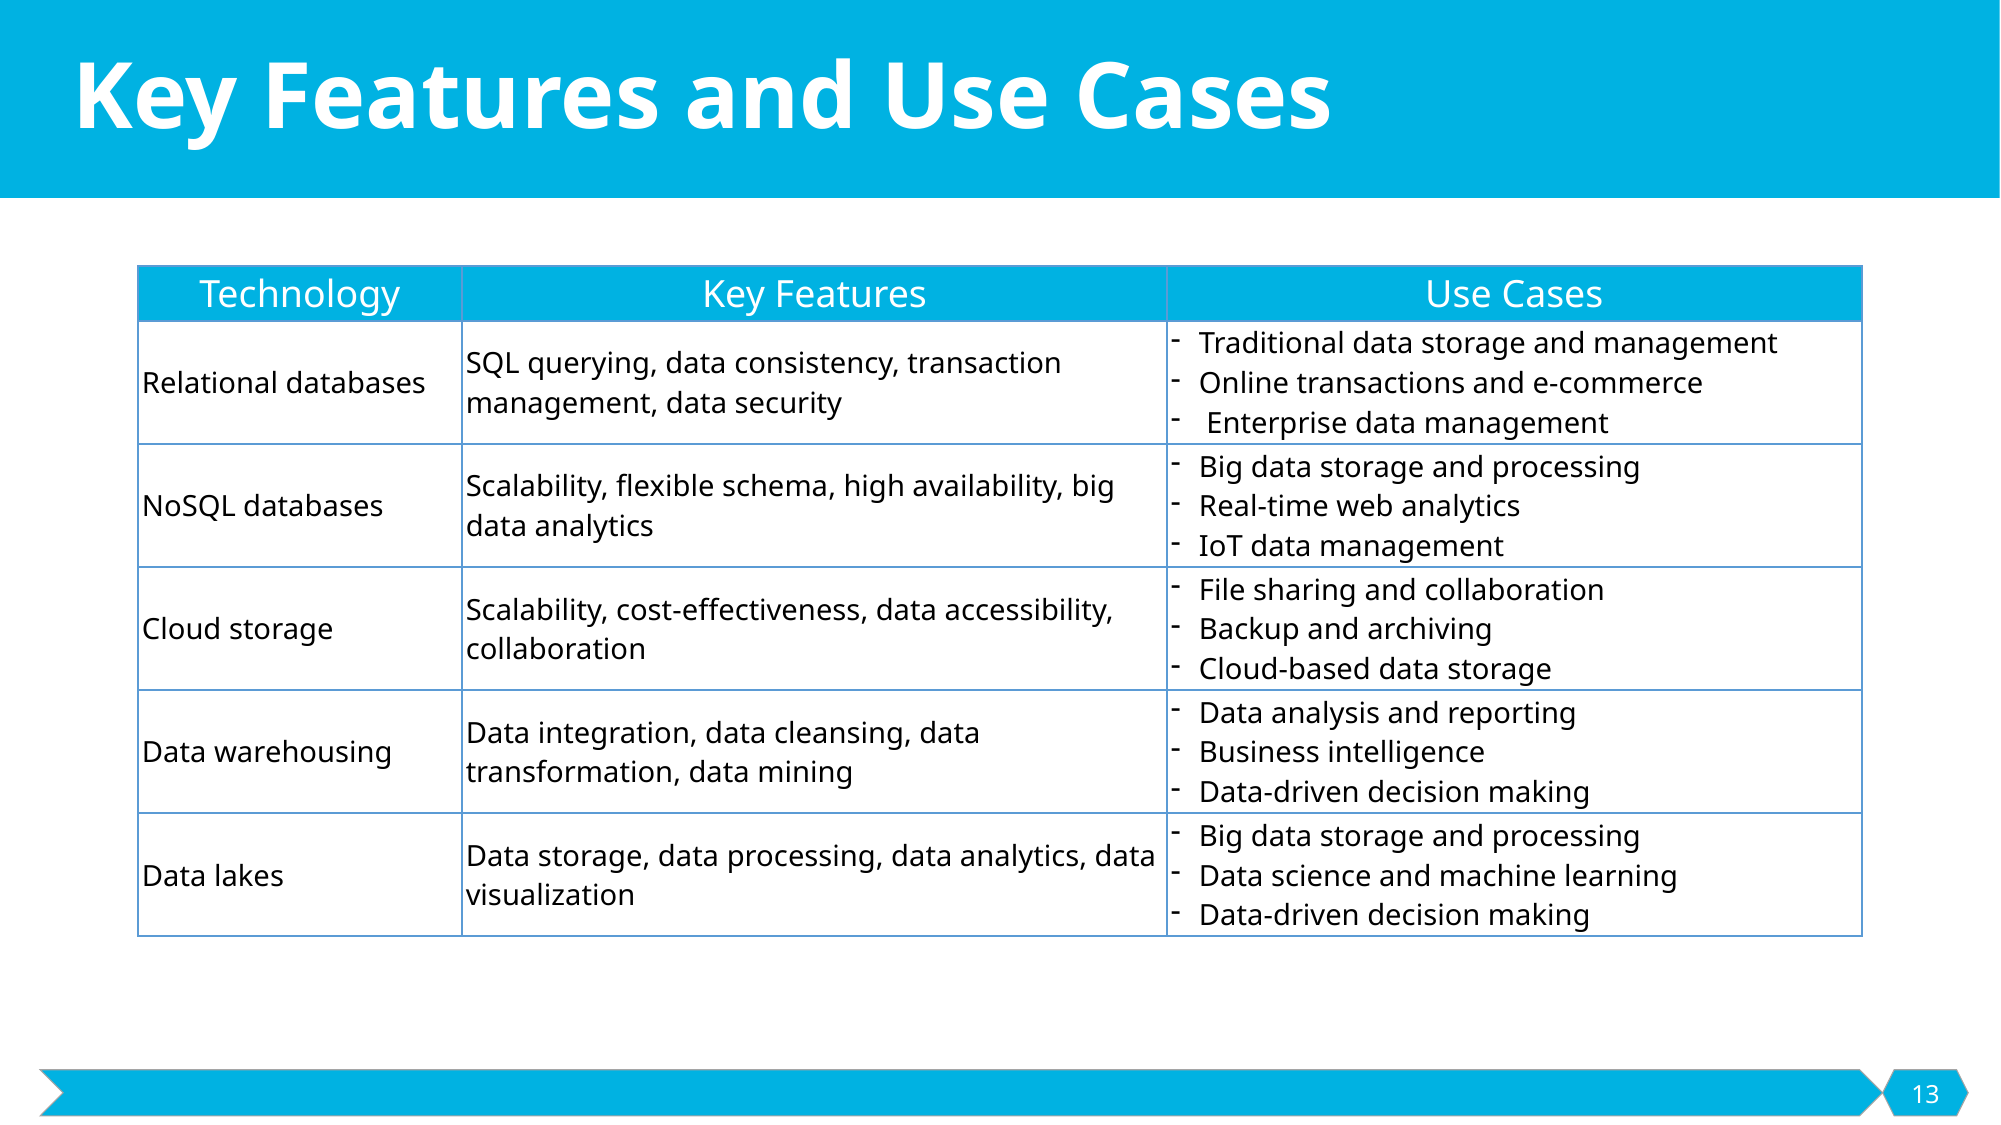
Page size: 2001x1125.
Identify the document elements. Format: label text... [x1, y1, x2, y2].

table_cell Data storage, data processing, data analytics, data visualization [463, 814, 1166, 935]
slide_number 13 [1882, 1065, 1969, 1125]
table_cell Big data storage and processing Data science and machine learning Data-driven decision making [1168, 814, 1861, 935]
table_cell Relational databases [139, 322, 461, 443]
table_header Use Cases [1168, 267, 1861, 320]
table_cell File sharing and collaboration Backup and archiving Cloud-based data storage [1168, 568, 1861, 689]
table_cell Scalability, flexible schema, high availability, big data analytics [463, 445, 1166, 566]
table_header Technology [139, 267, 461, 320]
table_cell Data warehousing [139, 691, 461, 812]
table_cell Big data storage and processing Real-time web analytics IoT data management [1168, 445, 1861, 566]
table_cell Cloud storage [139, 568, 461, 689]
table_cell Scalability, cost-effectiveness, data accessibility, collaboration [463, 568, 1166, 689]
table_cell Data analysis and reporting Business intelligence Data-driven decision making [1168, 691, 1861, 812]
title Key Features and Use Cases [56, 0, 1969, 199]
table_cell Data integration, data cleansing, data transformation, data mining [463, 691, 1166, 812]
table_cell NoSQL databases [139, 445, 461, 566]
table_cell Traditional data storage and management Online transactions and e-commerce Enterprise data management [1168, 322, 1861, 443]
table_cell Data lakes [139, 814, 461, 935]
table_cell SQL querying, data consistency, transaction management, data security [463, 322, 1166, 443]
table_header Key Features [463, 267, 1166, 320]
